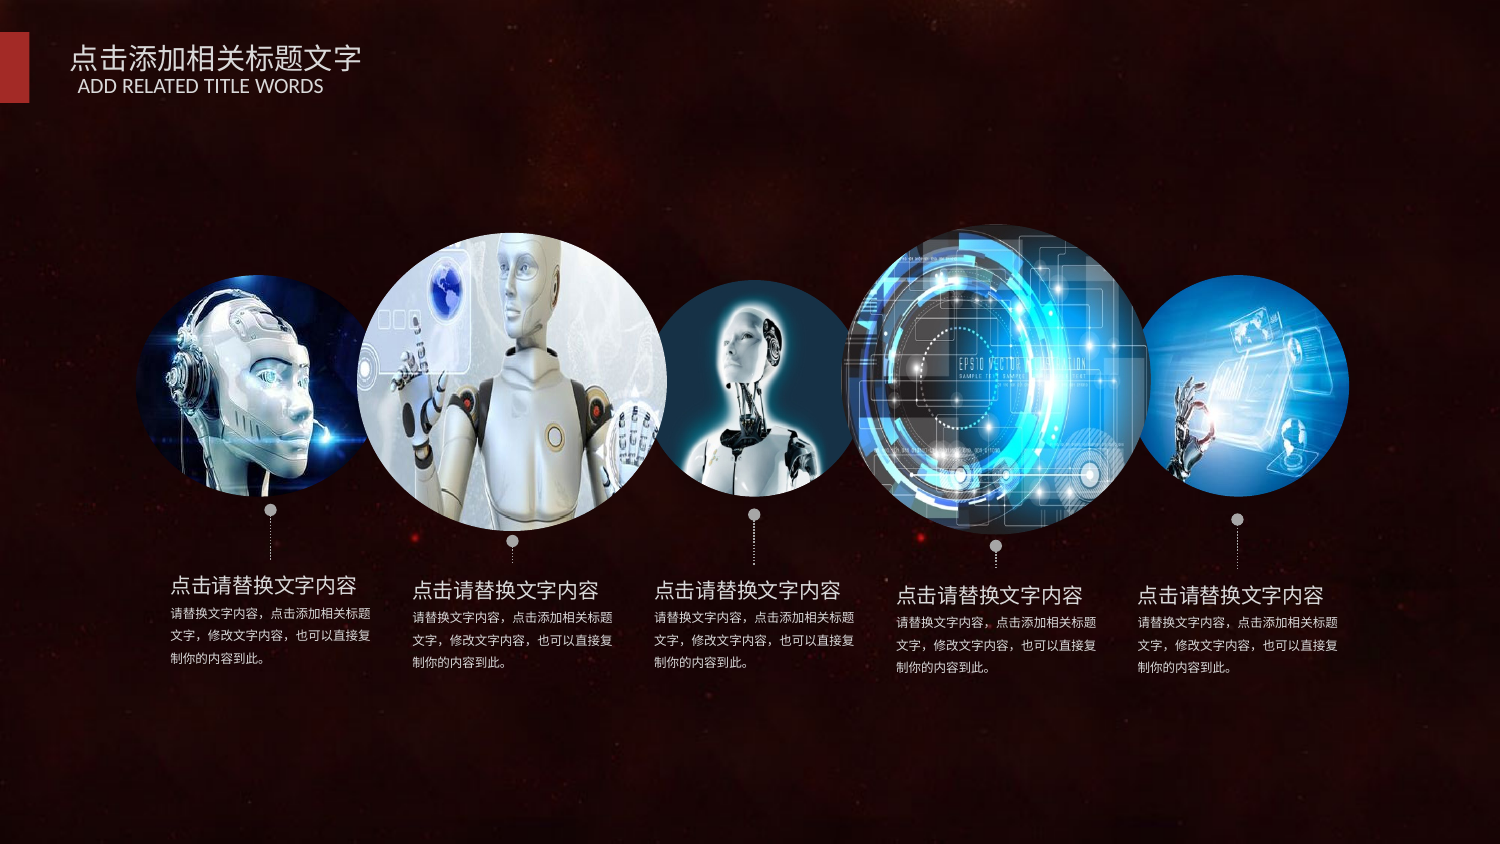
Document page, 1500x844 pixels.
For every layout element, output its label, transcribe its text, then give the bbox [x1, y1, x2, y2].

text_box [354, 230, 670, 534]
text_box 点击请替换文字内容 请替换文字内容，点击添加相关标题文字，修改文字内容，也可以直接复制你的内容到此。 [159, 555, 382, 671]
text_box 点击请替换文字内容 请替换文字内容，点击添加相关标题文字，修改文字内容，也可以直接复制你的内容到此。 [1126, 565, 1349, 681]
text_box [133, 273, 367, 499]
text_box [656, 278, 852, 499]
text_box 点击请替换文字内容 请替换文字内容，点击添加相关标题文字，修改文字内容，也可以直接复制你的内容到此。 [401, 560, 624, 676]
text_box 点击请替换文字内容 请替换文字内容，点击添加相关标题文字，修改文字内容，也可以直接复制你的内容到此。 [643, 560, 865, 676]
text_box 点击请替换文字内容 请替换文字内容，点击添加相关标题文字，修改文字内容，也可以直接复制你的内容到此。 [885, 565, 1107, 681]
text_box [1140, 273, 1352, 499]
picture [0, 0, 1500, 844]
text_box [838, 222, 1153, 537]
